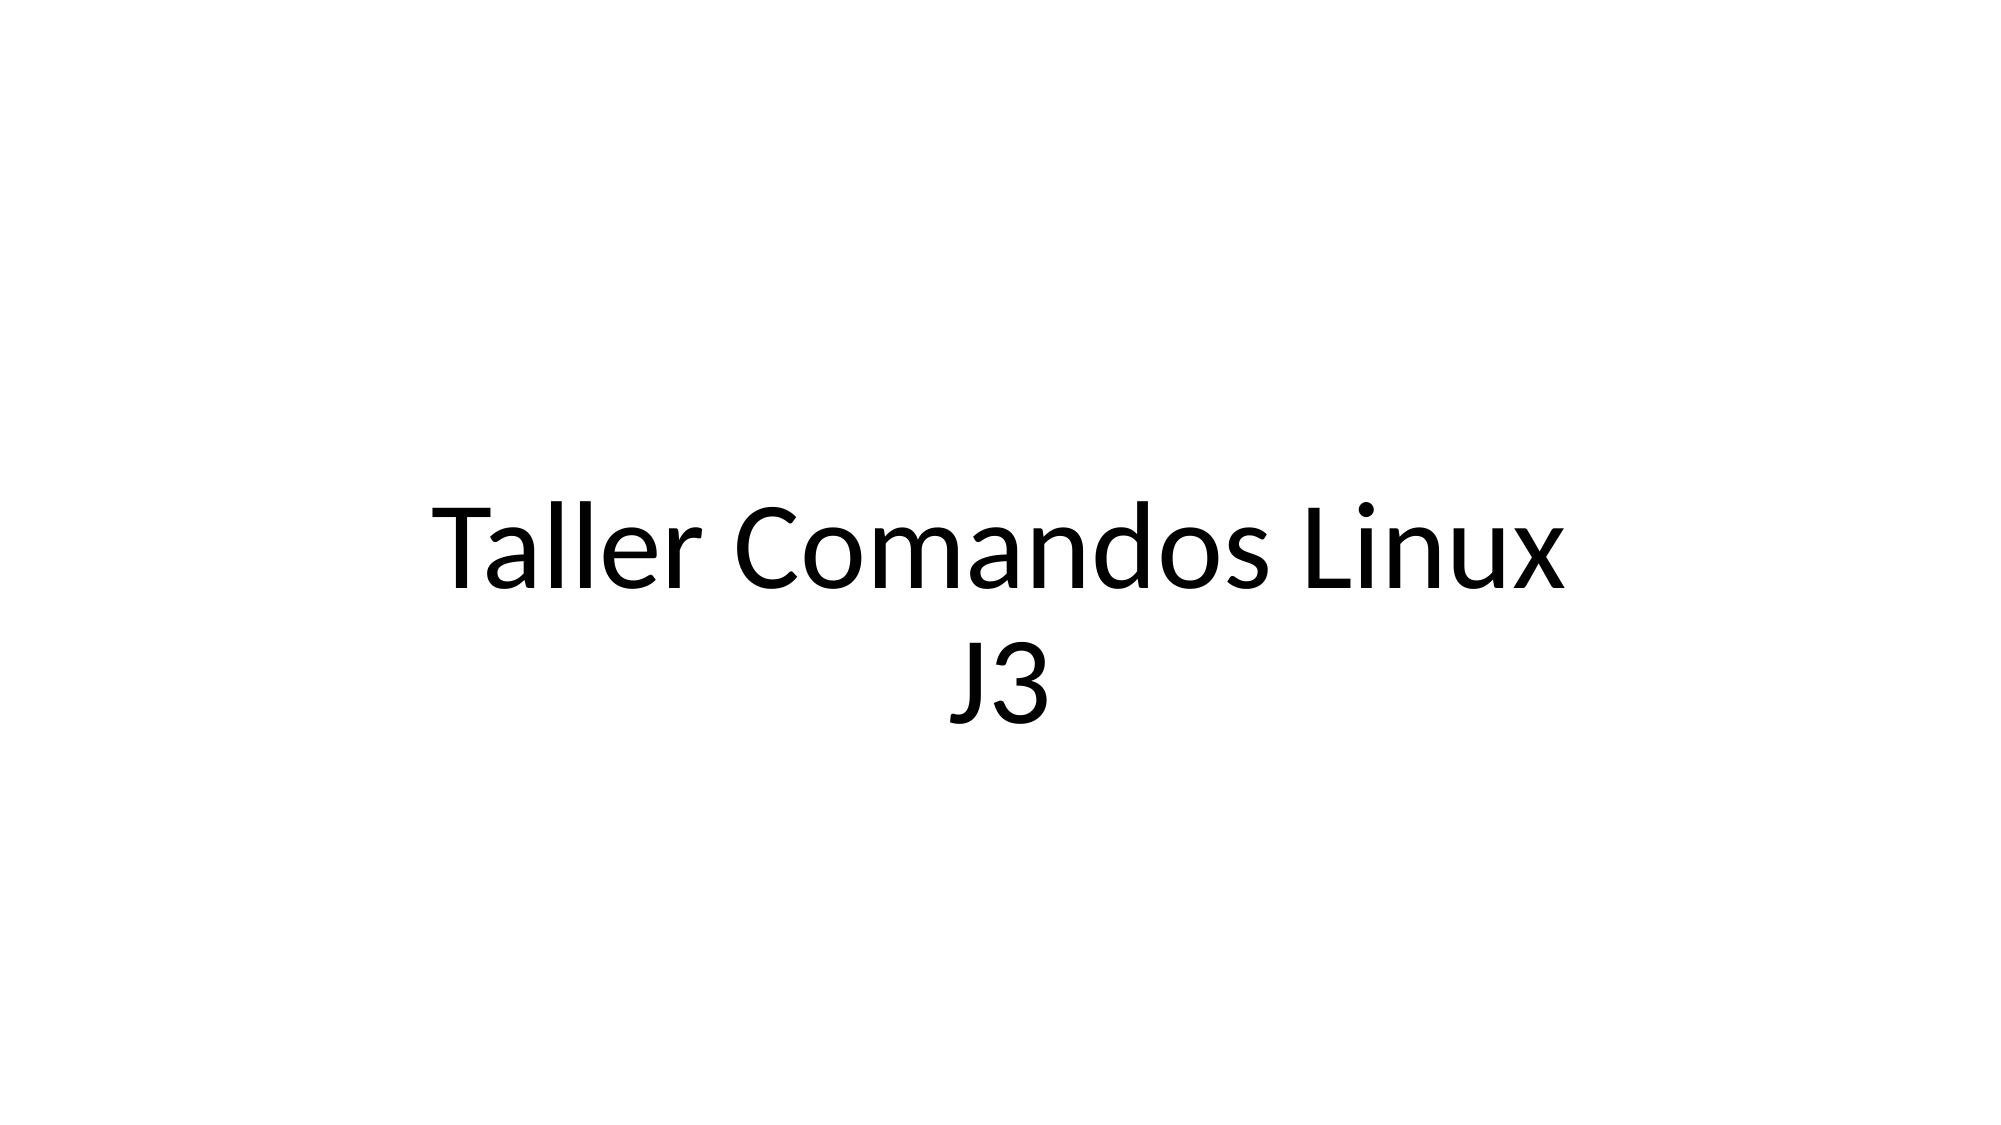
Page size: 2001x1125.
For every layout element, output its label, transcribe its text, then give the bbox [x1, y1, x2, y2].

title Taller Comandos Linux J3 [249, 366, 1750, 759]
